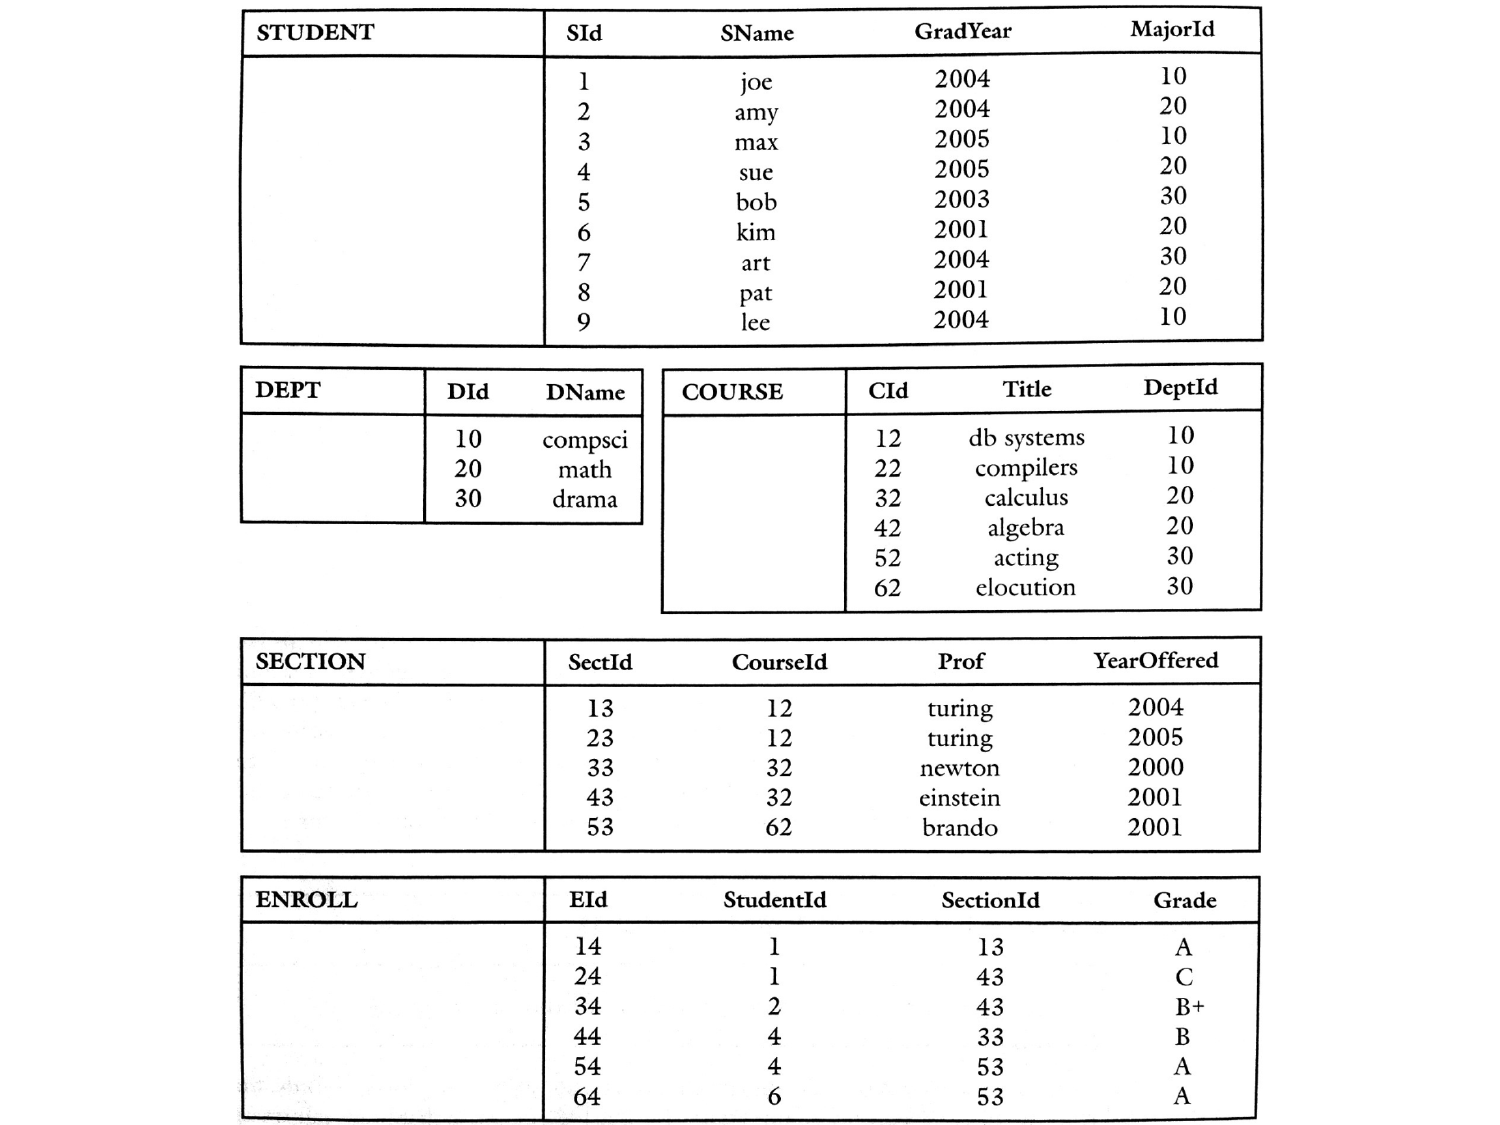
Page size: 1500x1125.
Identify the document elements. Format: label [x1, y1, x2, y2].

picture [237, 0, 1265, 1125]
